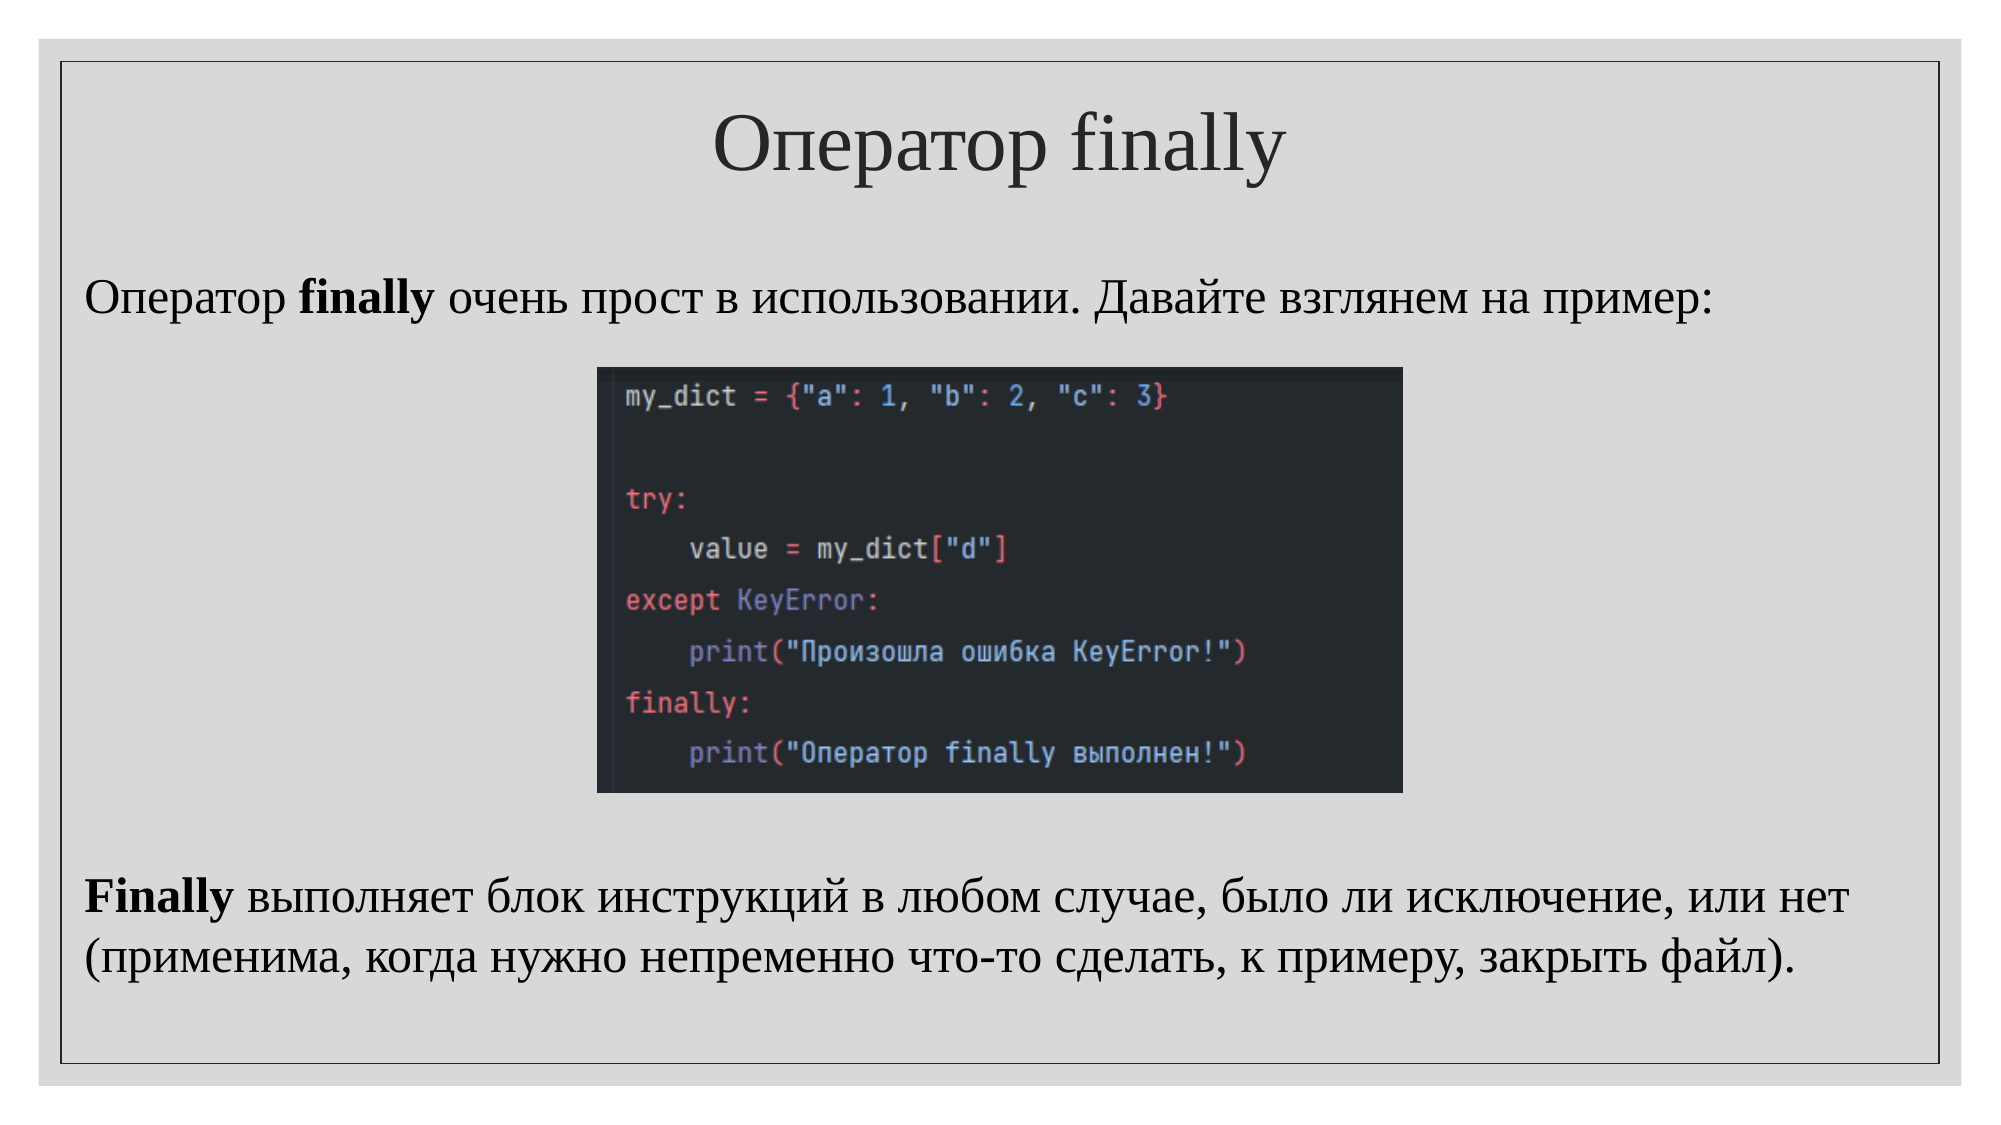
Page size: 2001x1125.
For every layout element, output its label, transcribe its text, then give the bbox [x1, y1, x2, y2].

picture [597, 366, 1403, 794]
title Оператор finally [174, 31, 1825, 256]
text_box Оператор finally очень прост в использовании. Давайте взглянем на пример: [69, 256, 1931, 332]
text_box Finally выполняет блок инструкций в любом случае, было ли исключение, или нет (применима, когда нужно непременно что-то сделать, к примеру, закрыть файл). [69, 855, 1931, 991]
